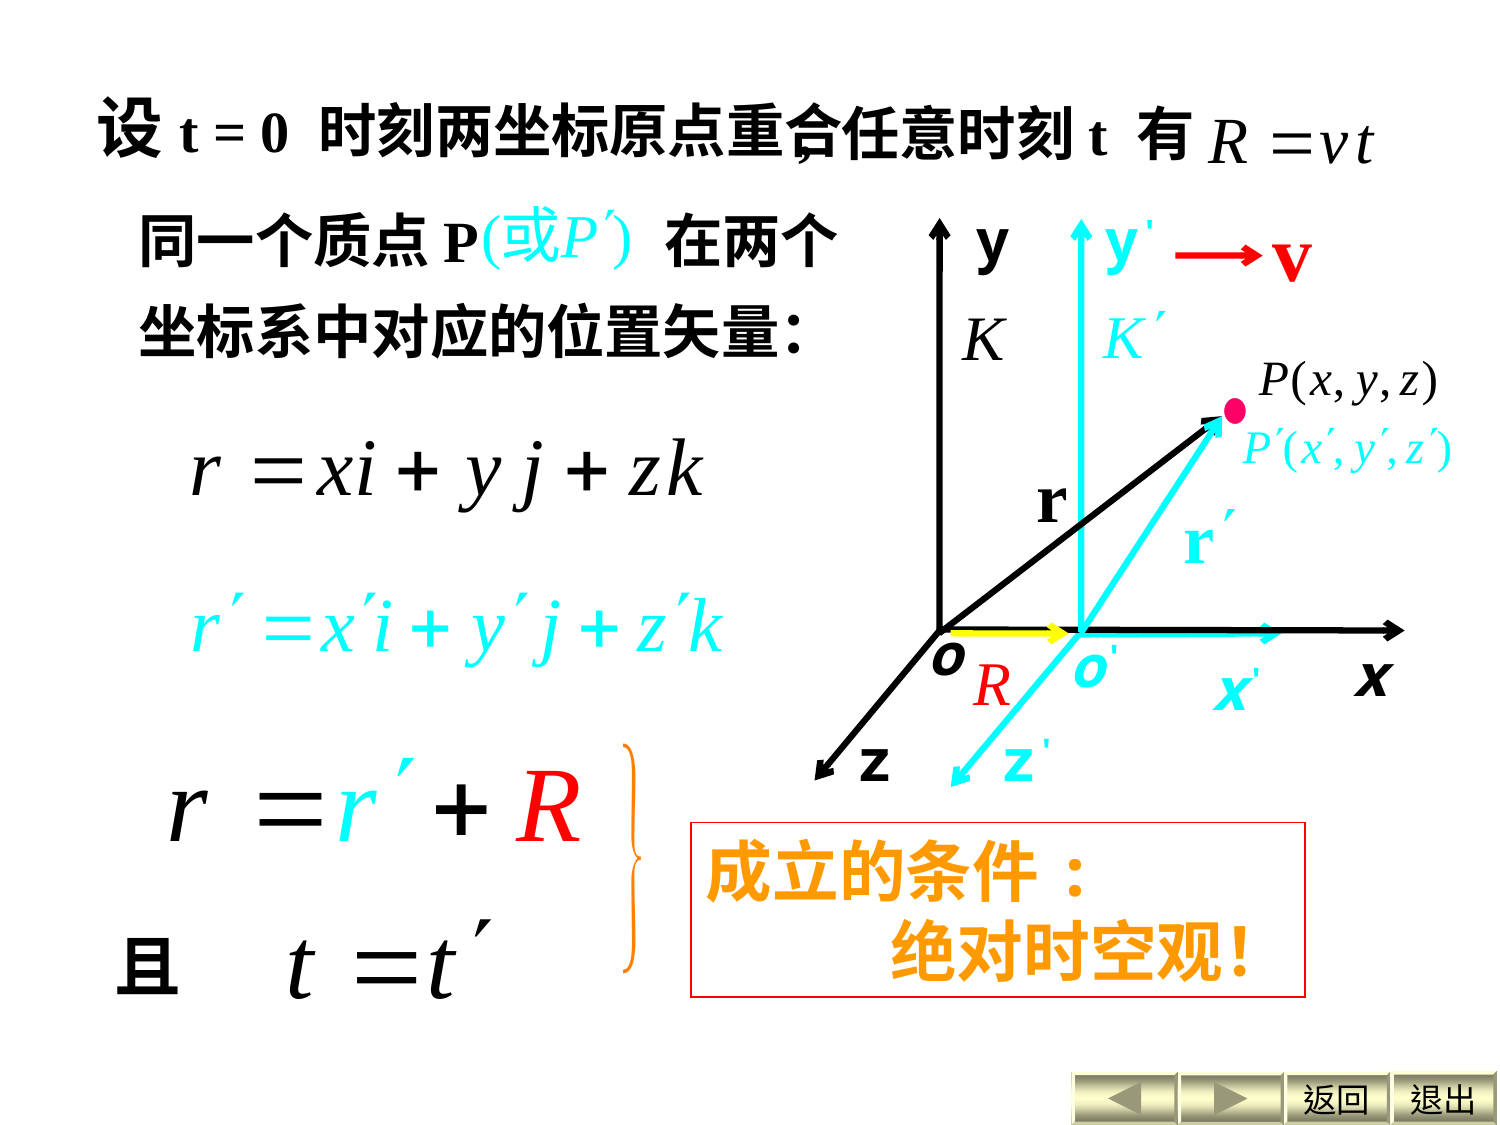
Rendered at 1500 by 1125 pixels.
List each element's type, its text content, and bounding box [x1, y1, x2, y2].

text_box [938, 415, 1079, 634]
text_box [1223, 349, 1459, 484]
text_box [178, 561, 739, 684]
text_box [1080, 415, 1246, 634]
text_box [150, 715, 606, 860]
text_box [273, 904, 504, 1025]
text_box 且 [100, 916, 219, 1012]
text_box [1070, 493, 1405, 802]
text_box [1196, 86, 1388, 191]
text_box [430, 196, 644, 283]
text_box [572, 727, 1306, 1012]
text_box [950, 643, 1069, 717]
text_box 设t = 0 时刻两坐标原点重合 [41, 78, 916, 173]
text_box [814, 160, 1405, 726]
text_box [175, 400, 722, 530]
text_box , 任意时刻t 有 [783, 90, 1191, 175]
text_box 同一个质点P 在两个坐标系中对应的位置矢量： [123, 176, 809, 373]
